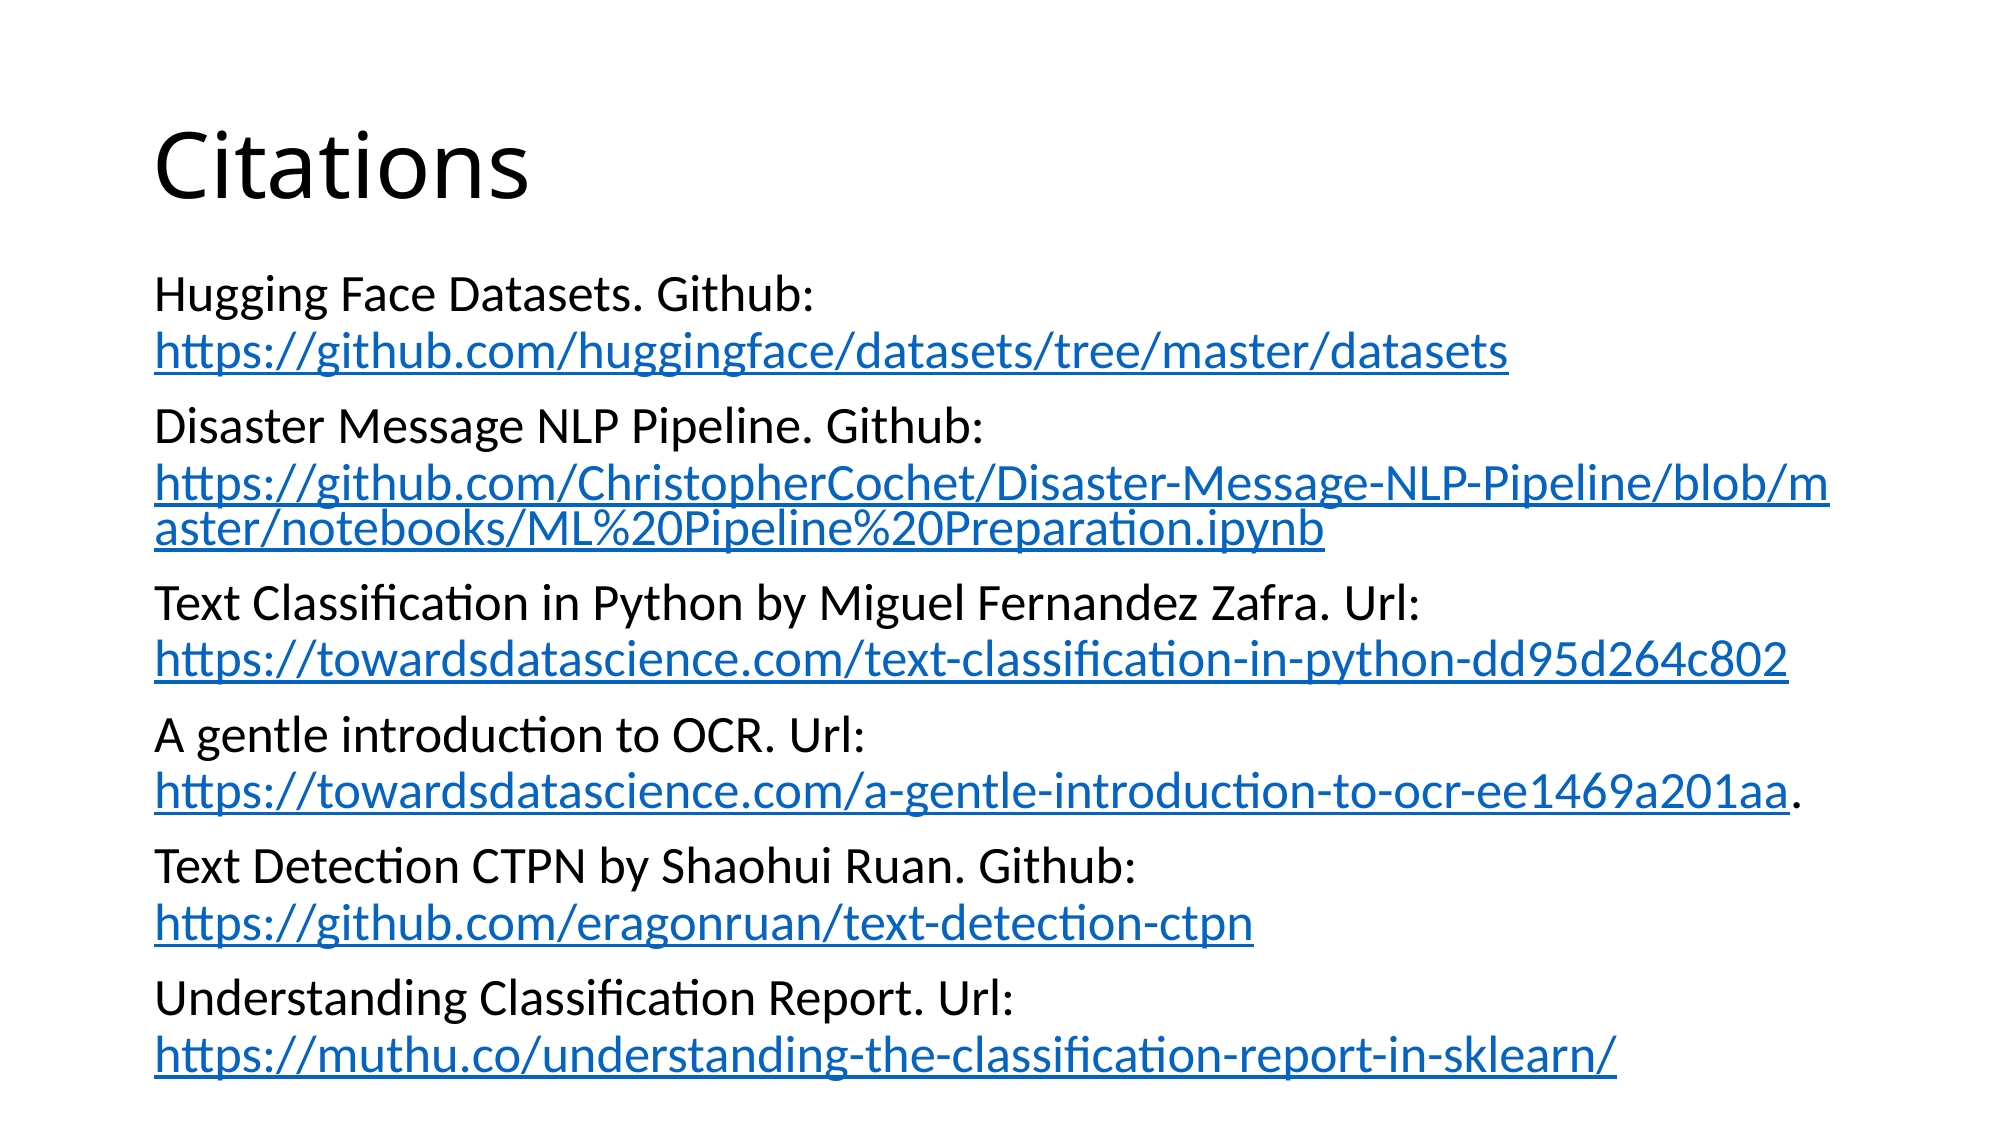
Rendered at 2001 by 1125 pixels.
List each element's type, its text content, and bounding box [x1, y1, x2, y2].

title Citations [137, 59, 1863, 278]
list Hugging Face Datasets. Github: https://github.com/huggingface/datasets/tree/master/datasets Disaster Message NLP Pipeline. Github: https://github.com/ChristopherCochet/Disaster-Message-NLP-Pipeline/blob/master/notebooks/ML%20Pipeline%20Preparation.ipynb Text Classification in Python by Miguel Fernandez Zafra. Url: https://towardsdatascience.com/text-classification-in-python-dd95d264c802 A gentle introduction to OCR. Url: https://towardsdatascience.com/a-gentle-introduction-to-ocr-ee1469a201aa. Text Detection CTPN by Shaohui Ruan. Github: https://github.com/eragonruan/text-detection-ctpn Understanding Classification Report. Url: https://muthu.co/understanding-the-classification-report-in-sklearn/ [139, 258, 1865, 1051]
